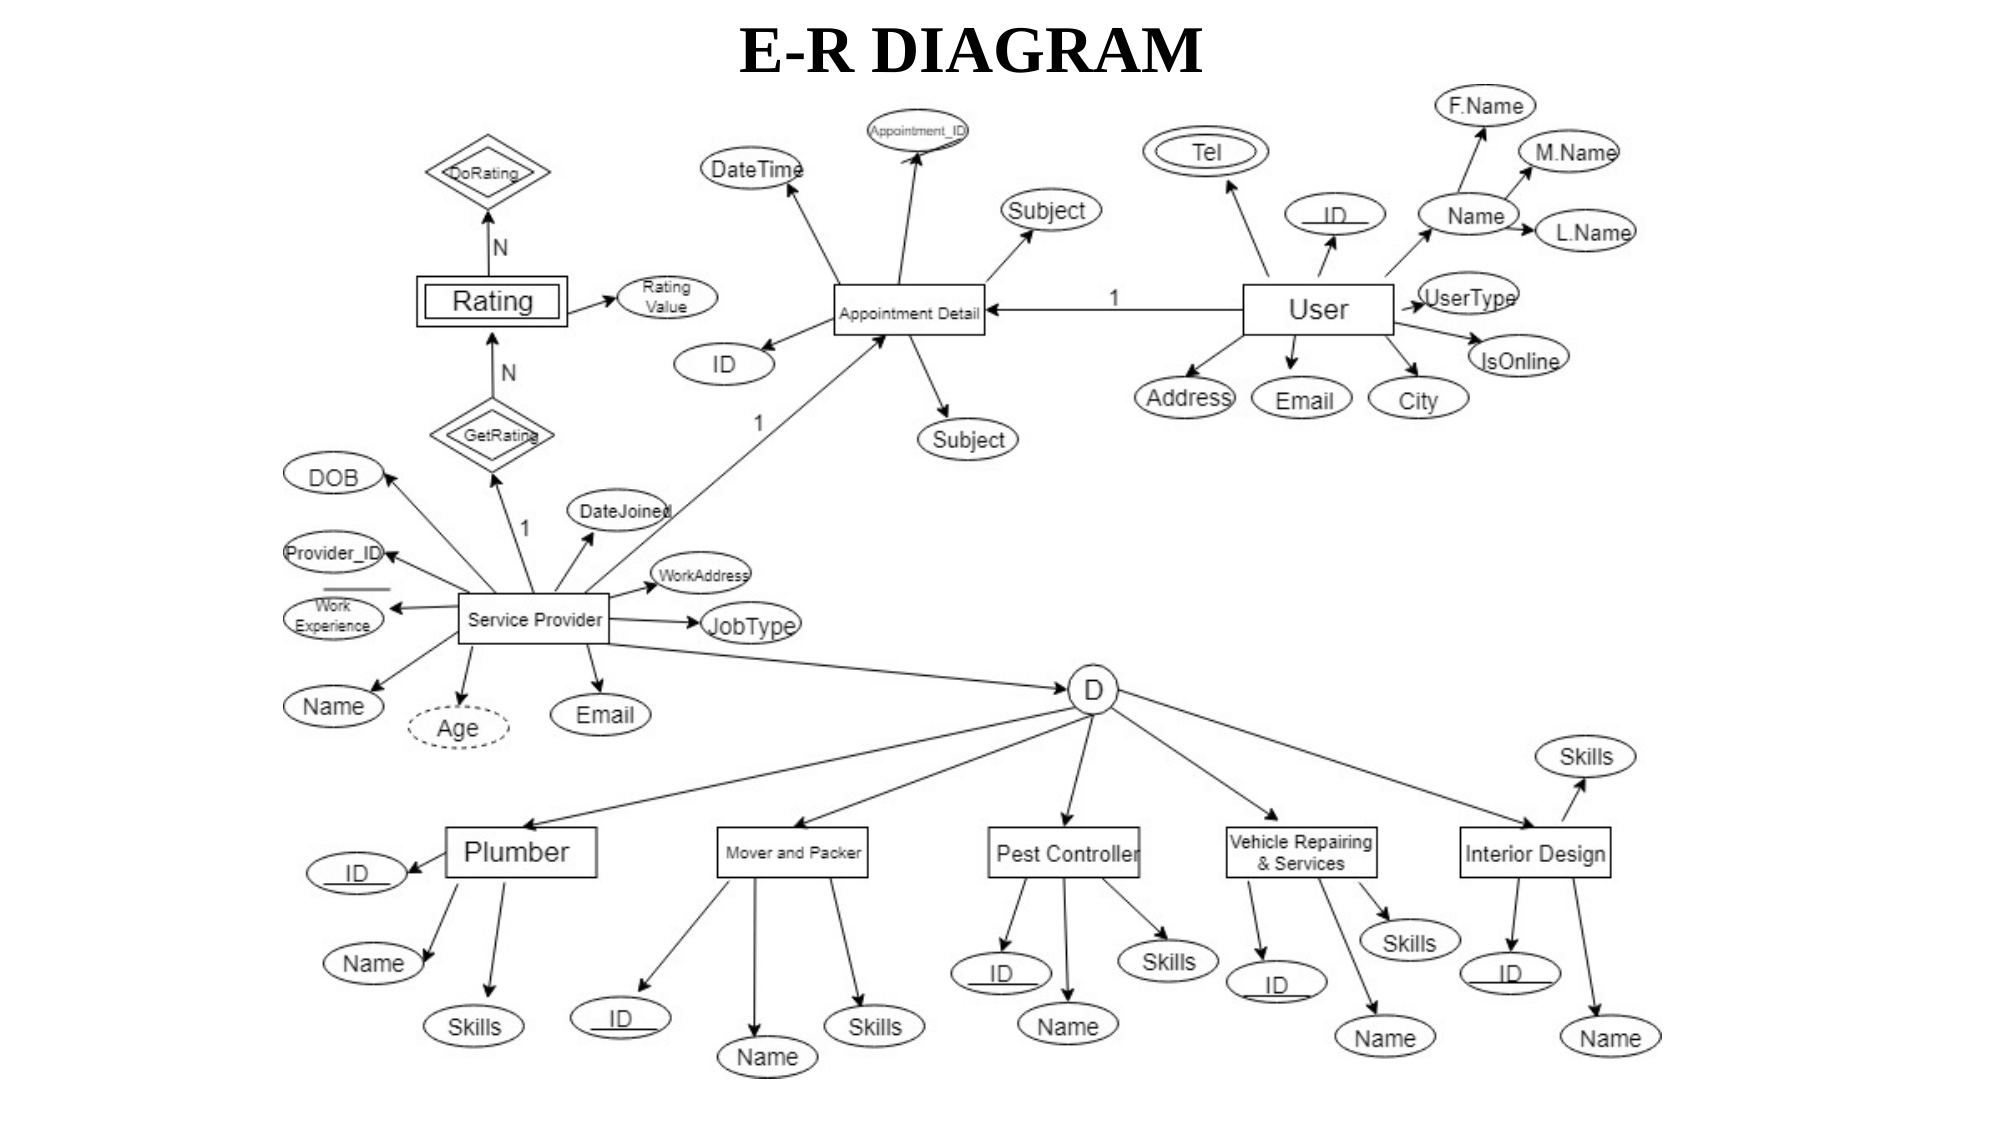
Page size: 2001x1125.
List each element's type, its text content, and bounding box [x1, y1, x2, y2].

title E-R DIAGRAM [357, 0, 1588, 84]
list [283, 84, 1662, 1079]
